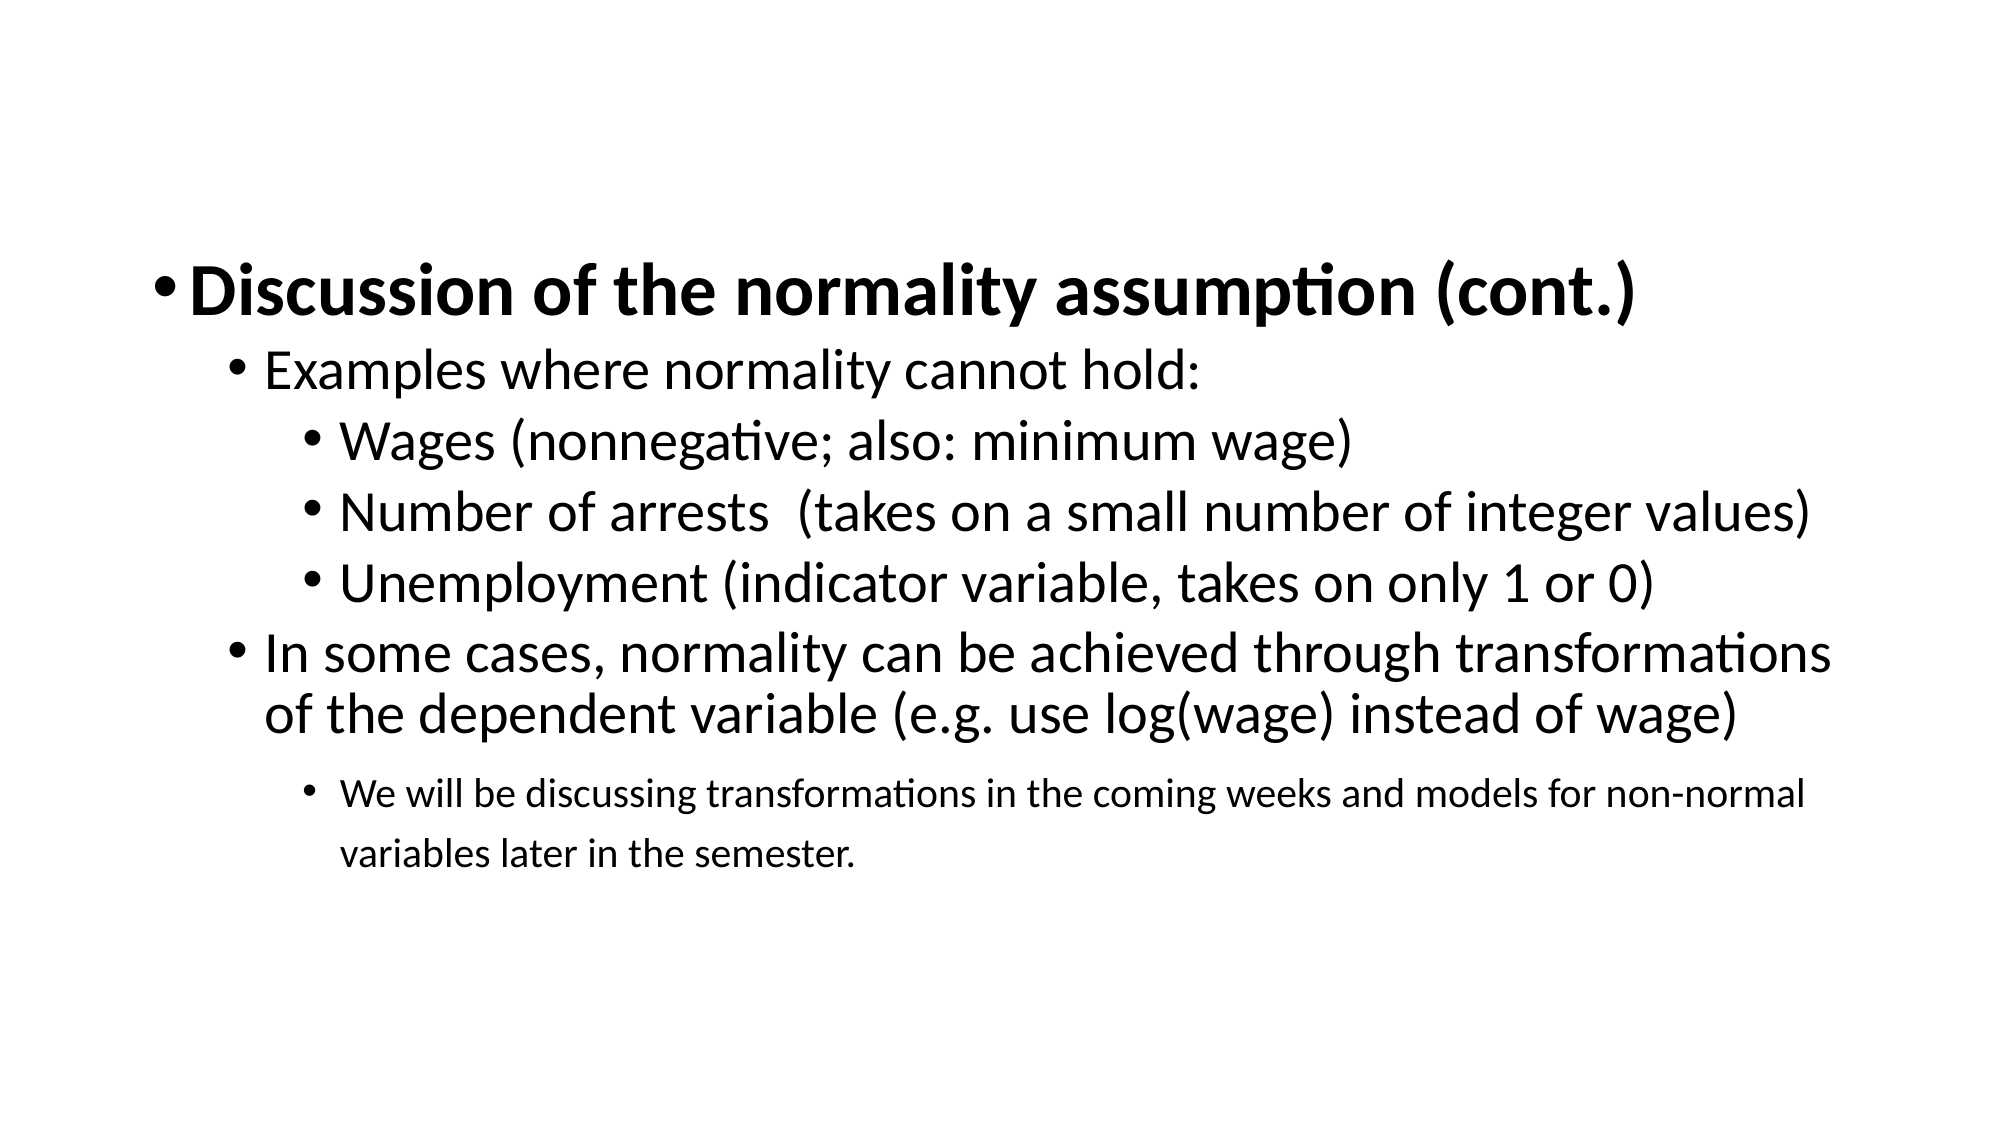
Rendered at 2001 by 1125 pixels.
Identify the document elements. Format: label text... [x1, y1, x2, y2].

list Discussion of the normality assumption (cont.) Examples where normality cannot hold: Wages (nonnegative; also: minimum wage) Number of arrests (takes on a small number of integer values) Unemployment (indicator variable, takes on only 1 or 0) In some cases, normality can be achieved through transformations of the dependent variable (e.g. use log(wage) instead of wage) We will be discussing transformations in the coming weeks and models for non-normal variables later in the semester. [137, 262, 1863, 963]
